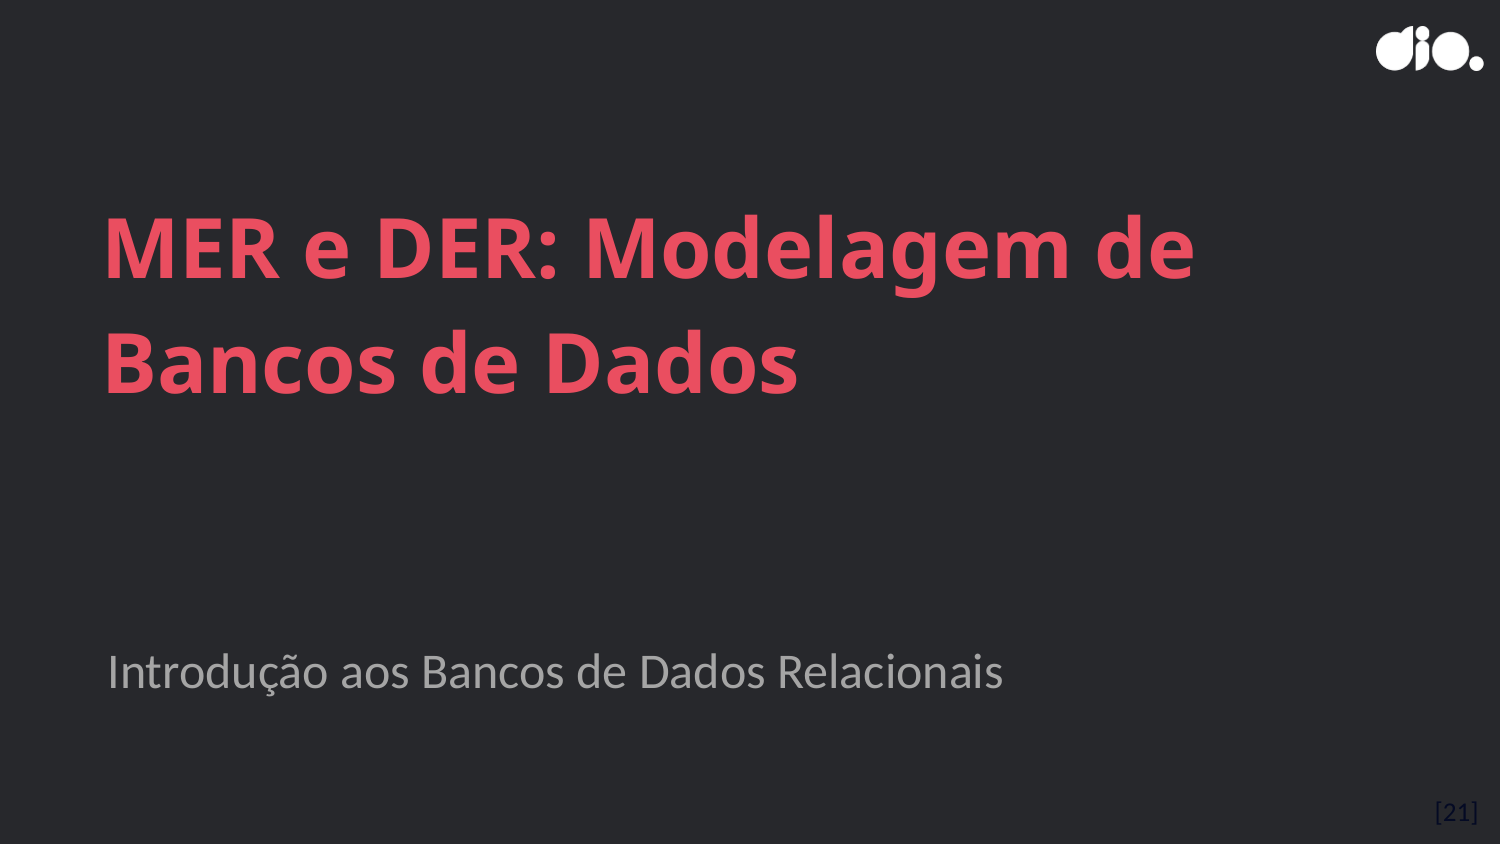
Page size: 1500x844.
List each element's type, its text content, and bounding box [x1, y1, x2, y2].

picture [1376, 26, 1485, 72]
text_box MER e DER: Modelagem de Bancos de Dados [85, 165, 1302, 430]
slide_number [21] [1403, 779, 1494, 844]
text_box Introdução aos Bancos de Dados Relacionais [92, 635, 1309, 701]
